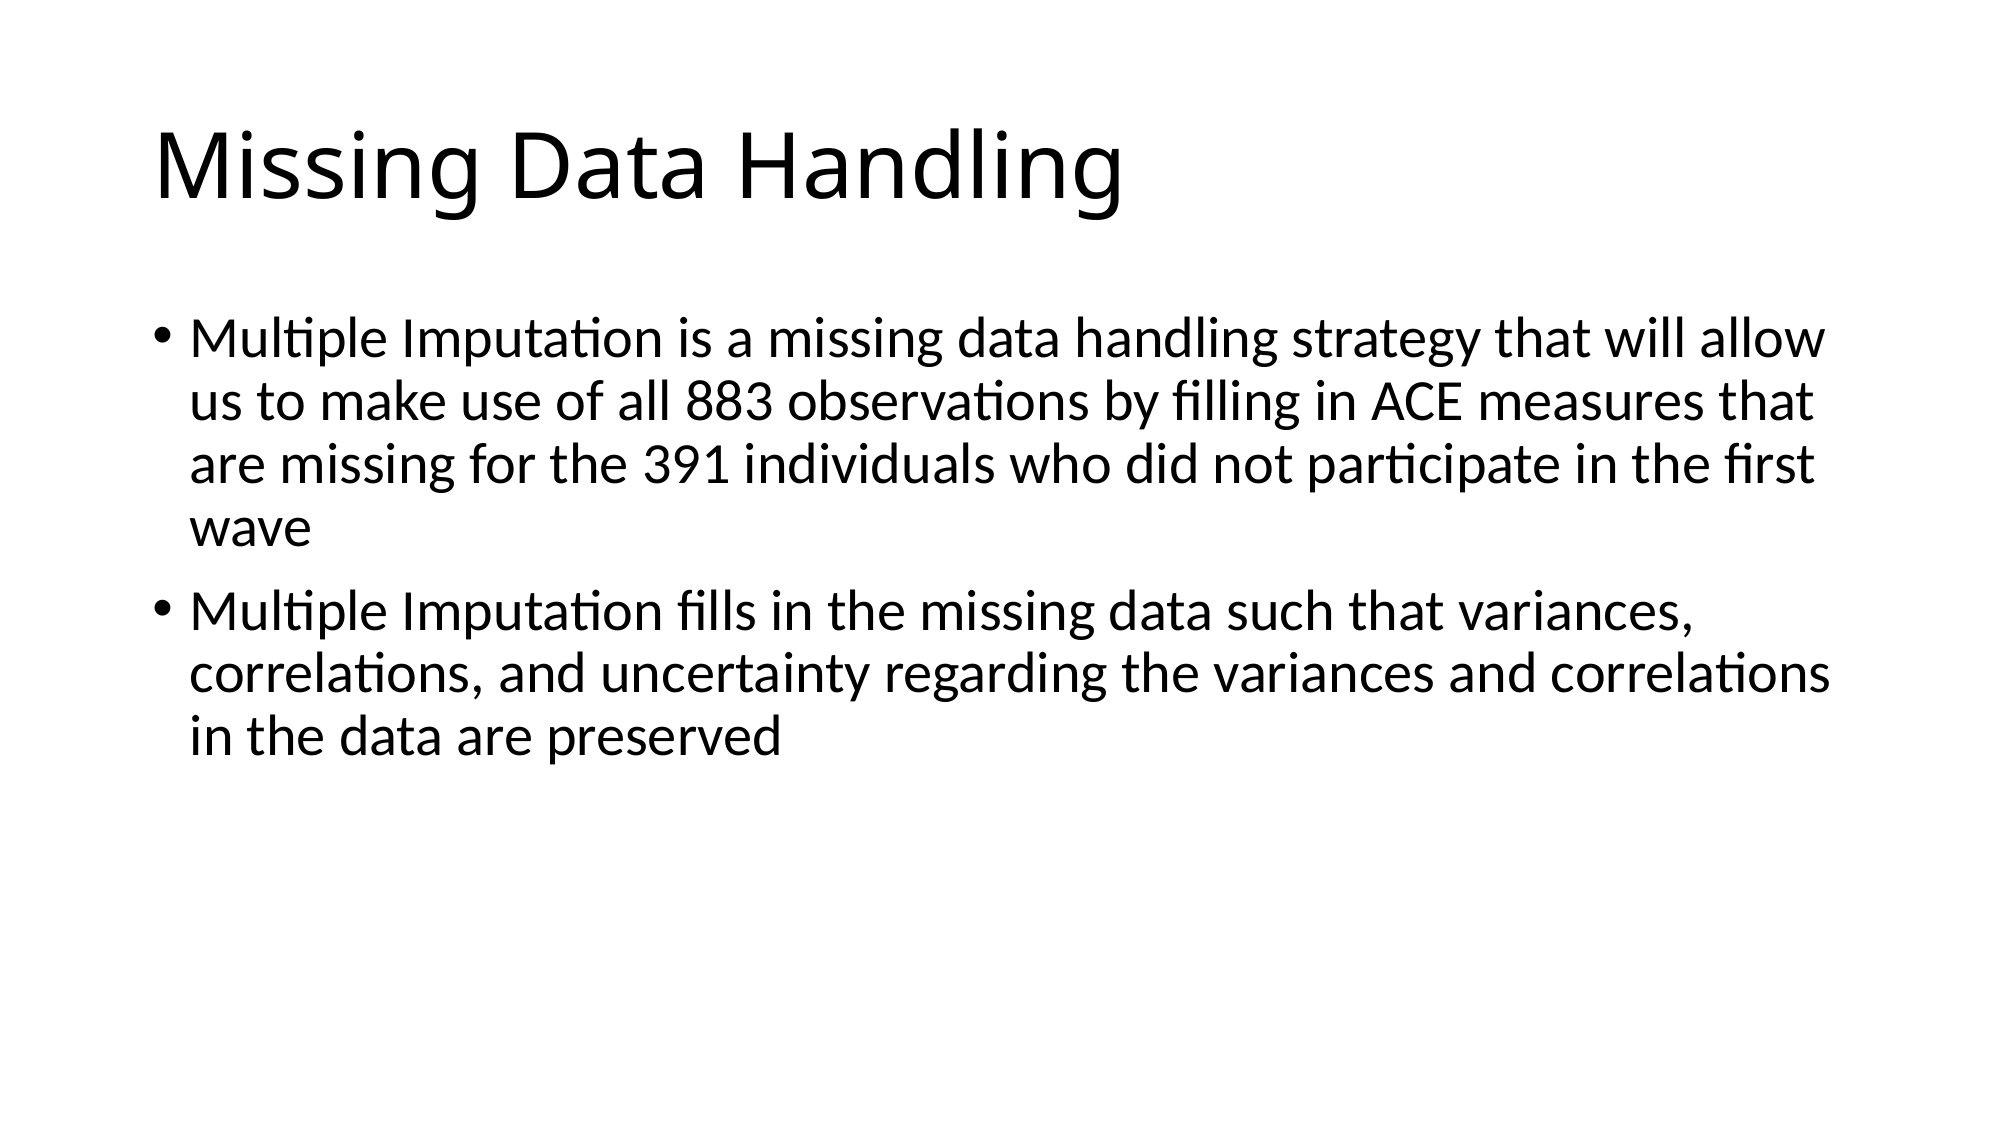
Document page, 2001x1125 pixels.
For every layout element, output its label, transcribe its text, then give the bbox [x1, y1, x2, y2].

title Missing Data Handling [137, 59, 1863, 278]
list Multiple Imputation is a missing data handling strategy that will allow us to make use of all 883 observations by filling in ACE measures that are missing for the 391 individuals who did not participate in the first wave Multiple Imputation fills in the missing data such that variances, correlations, and uncertainty regarding the variances and correlations in the data are preserved [137, 299, 1863, 1014]
